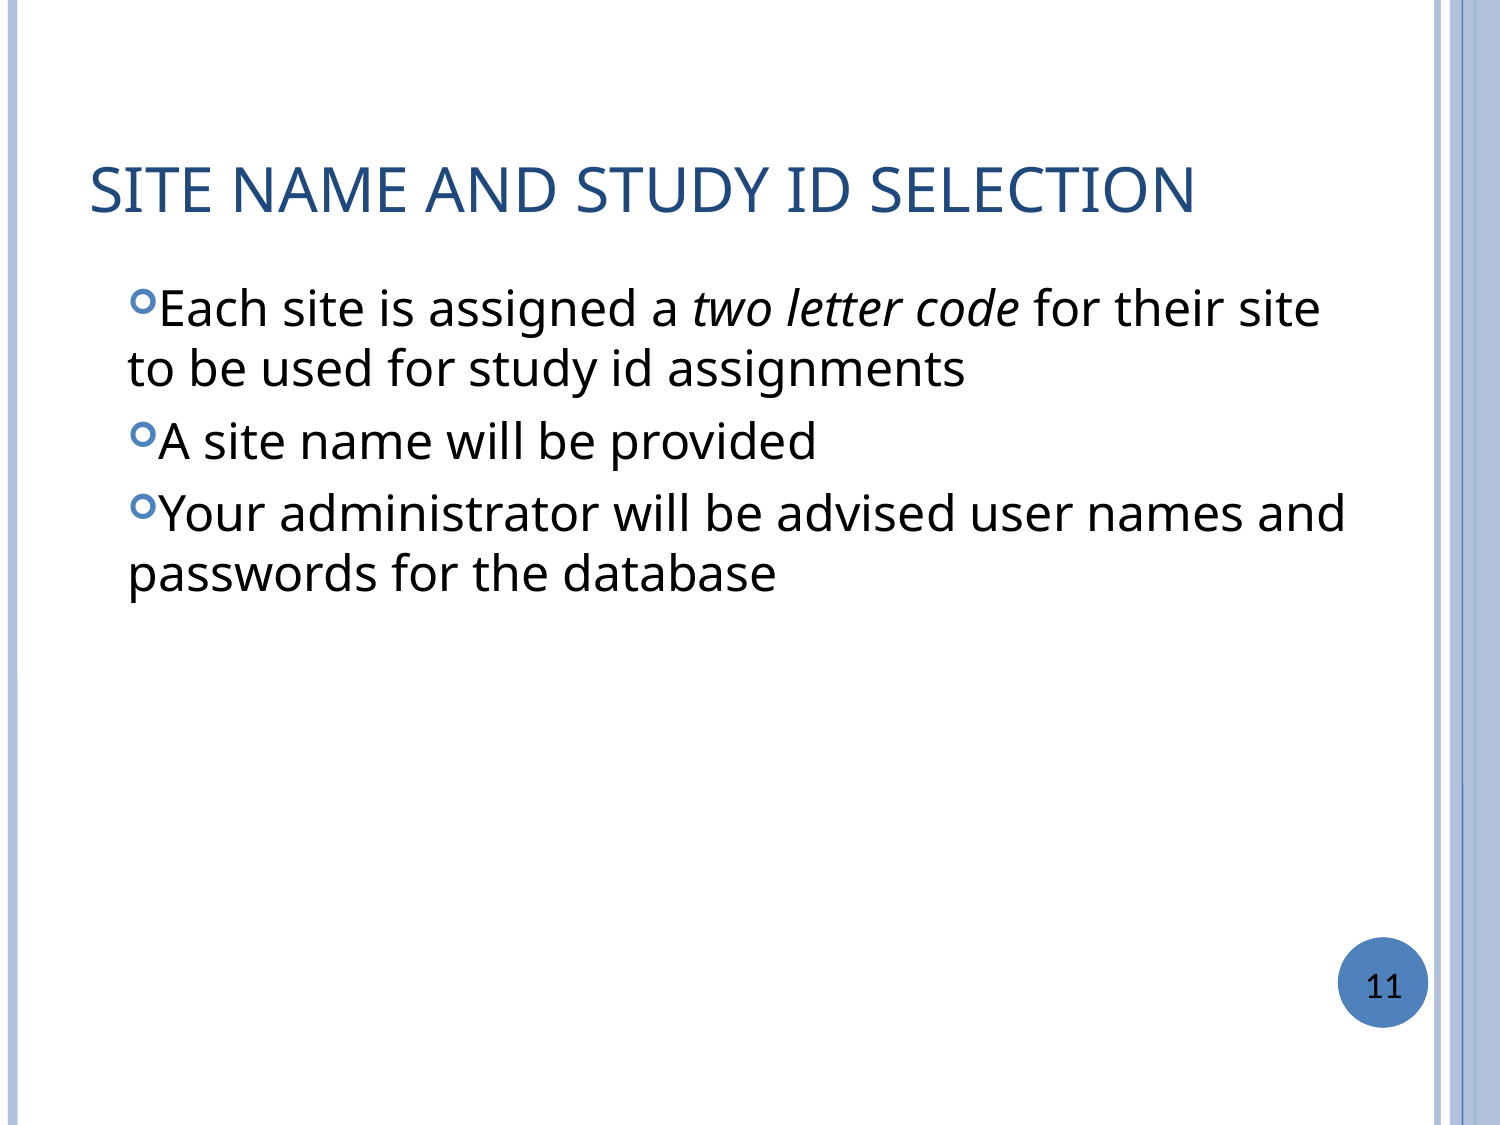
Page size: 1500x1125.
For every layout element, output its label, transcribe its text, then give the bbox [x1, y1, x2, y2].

list Each site is assigned a two letter code for their site to be used for study id assignments A site name will be provided Your administrator will be advised user names and passwords for the database [112, 269, 1388, 1063]
title SITE NAME AND STUDY ID SELECTION [74, 29, 1300, 233]
text_box 11 [1333, 940, 1434, 1026]
